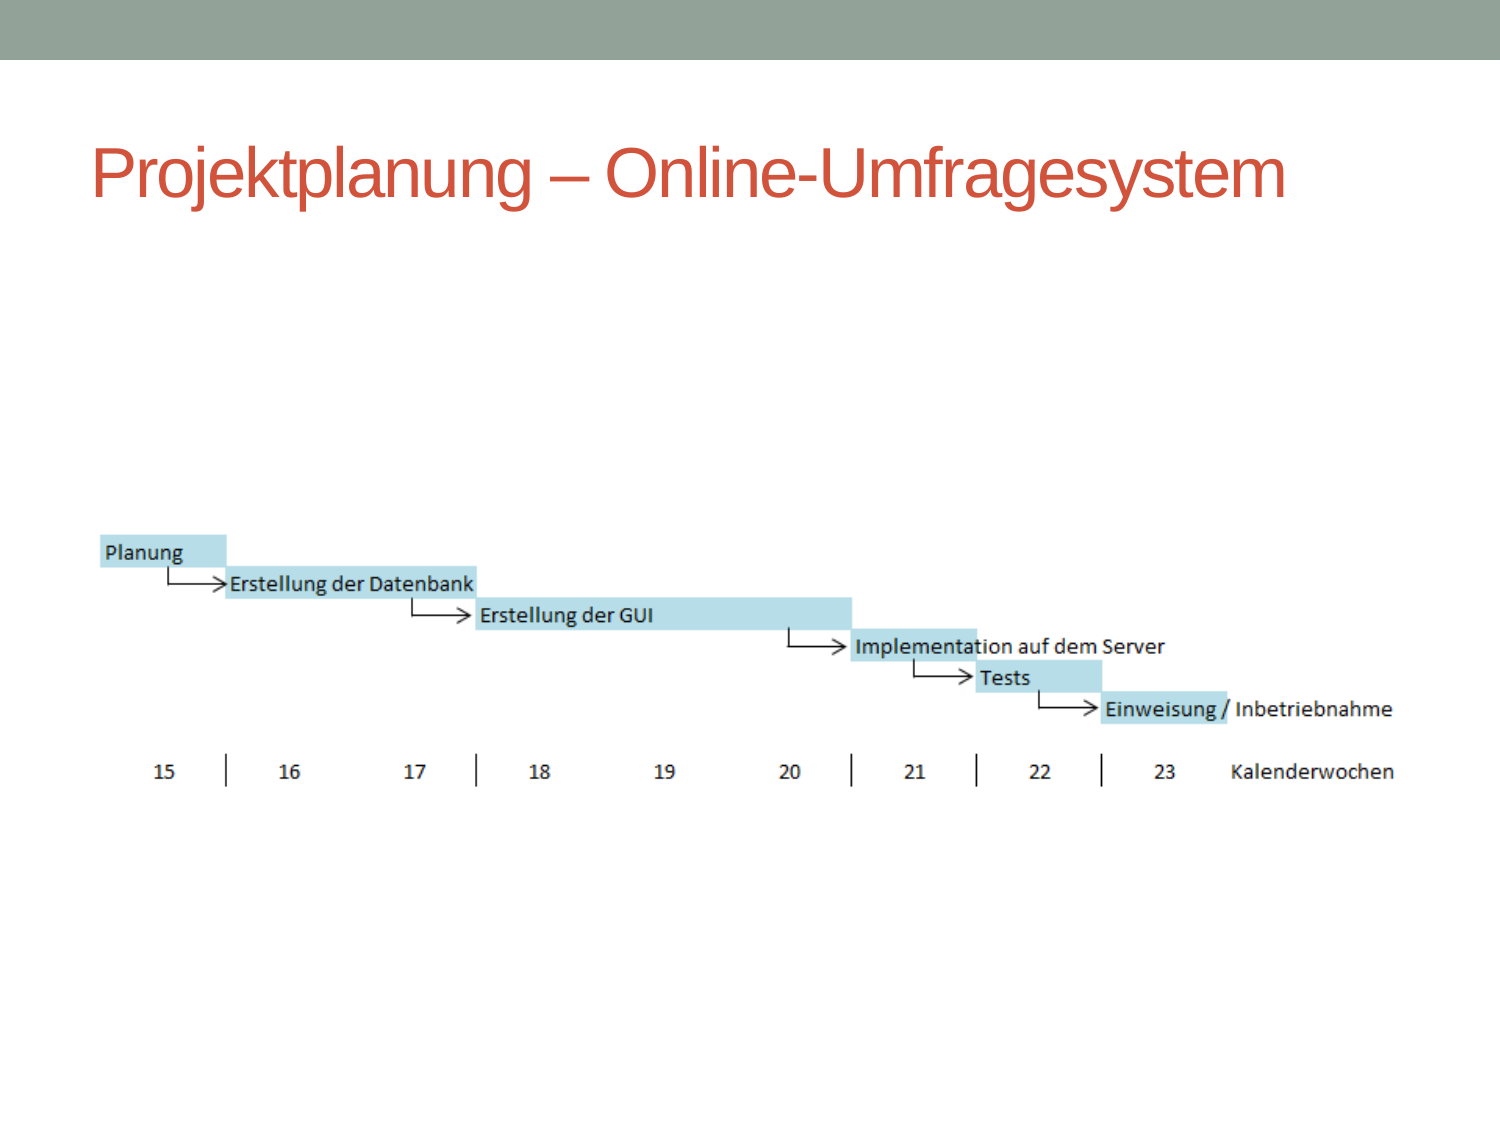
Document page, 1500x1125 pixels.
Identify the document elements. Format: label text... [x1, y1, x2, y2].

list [91, 523, 1409, 801]
title Projektplanung – Online-Umfragesystem [75, 87, 1425, 250]
